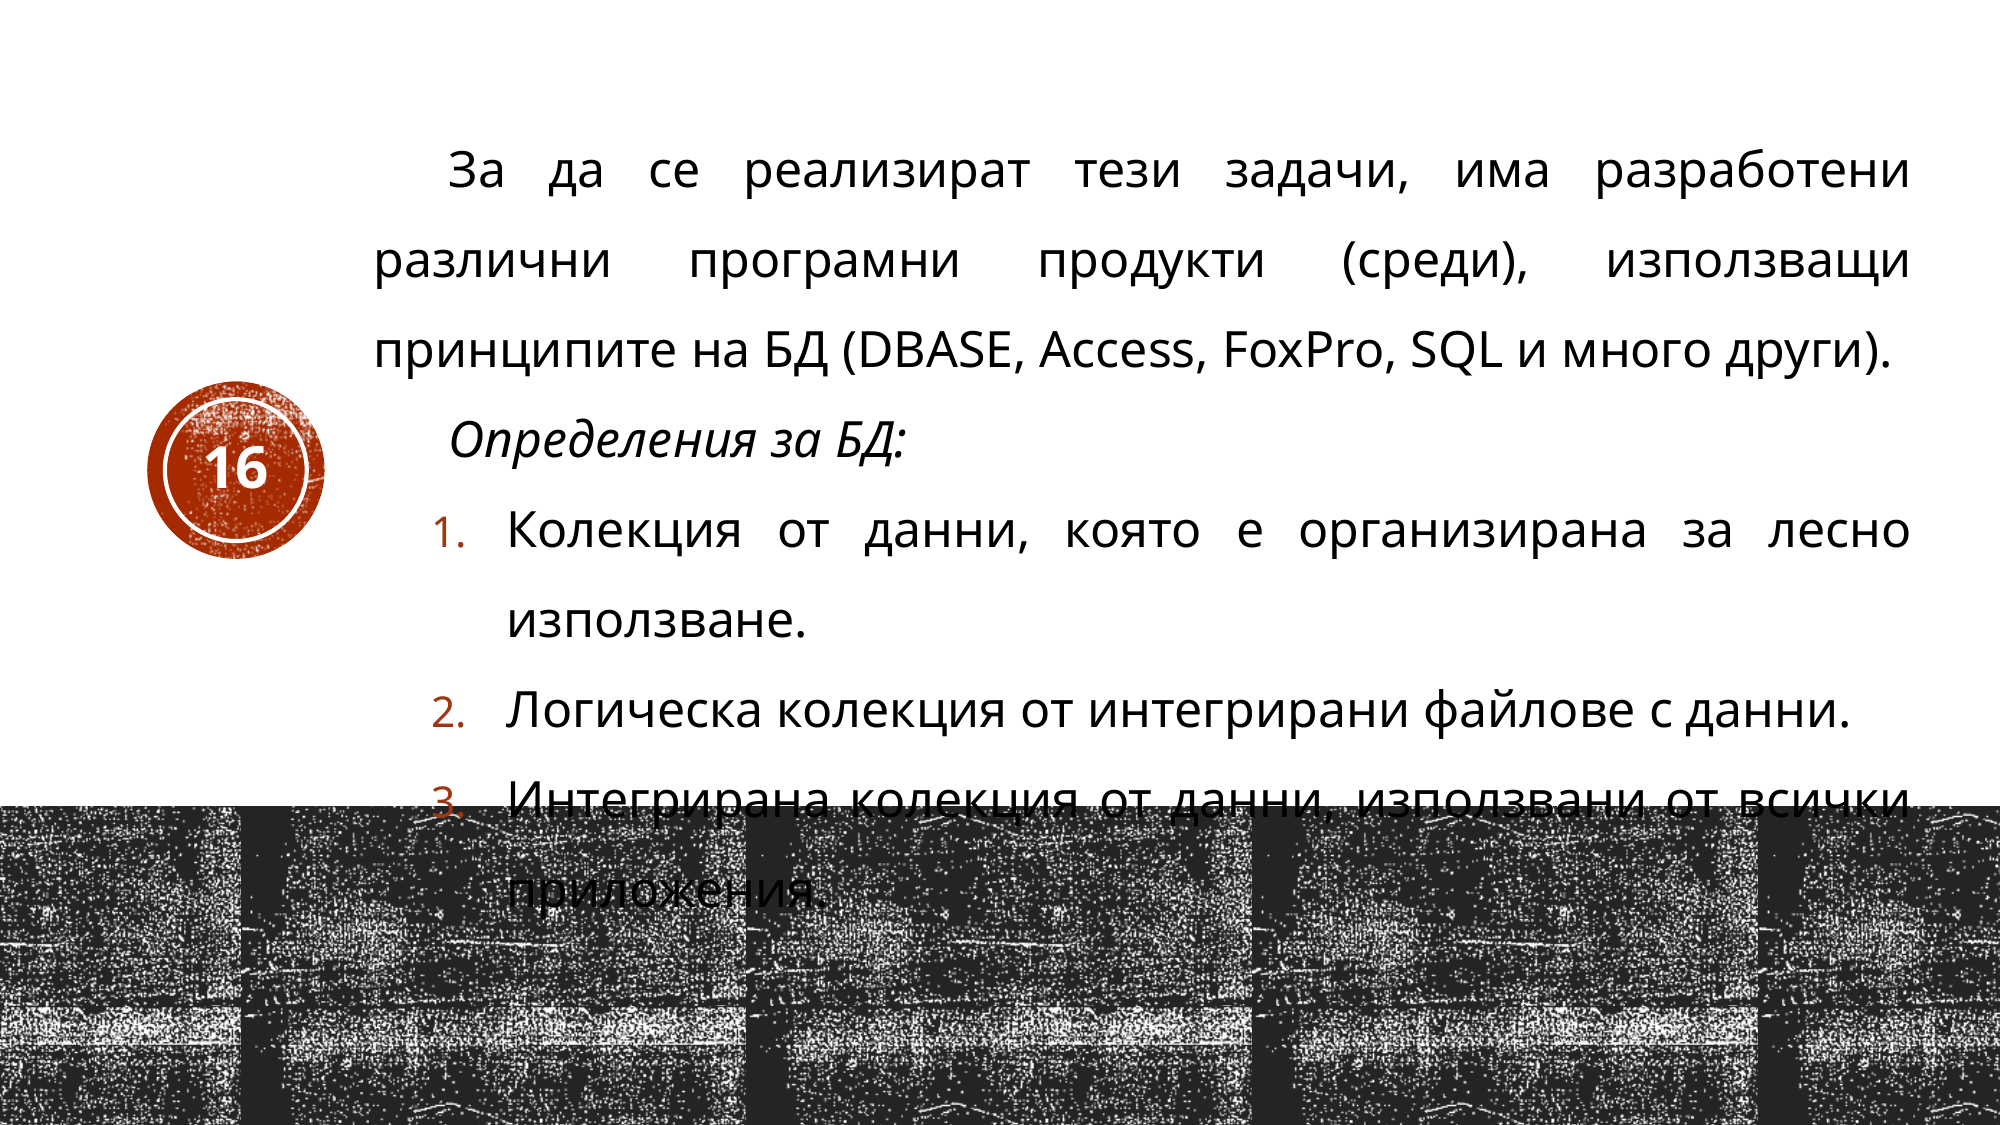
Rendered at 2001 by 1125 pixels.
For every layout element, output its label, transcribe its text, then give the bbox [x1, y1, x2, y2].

slide_number 16 [138, 411, 334, 530]
text_box За да се реализират тези задачи, има разработени различни програмни продукти (среди), използващи принципите на БД (DBASE, Access, FoxPro, SQL и много други). Определения за БД: Колекция от данни, която е организирана за лесно използване. Логическа колекция от интегрирани файлове с данни. Интегрирана колекция от данни, използвани от всички приложения. [358, 100, 1928, 1015]
